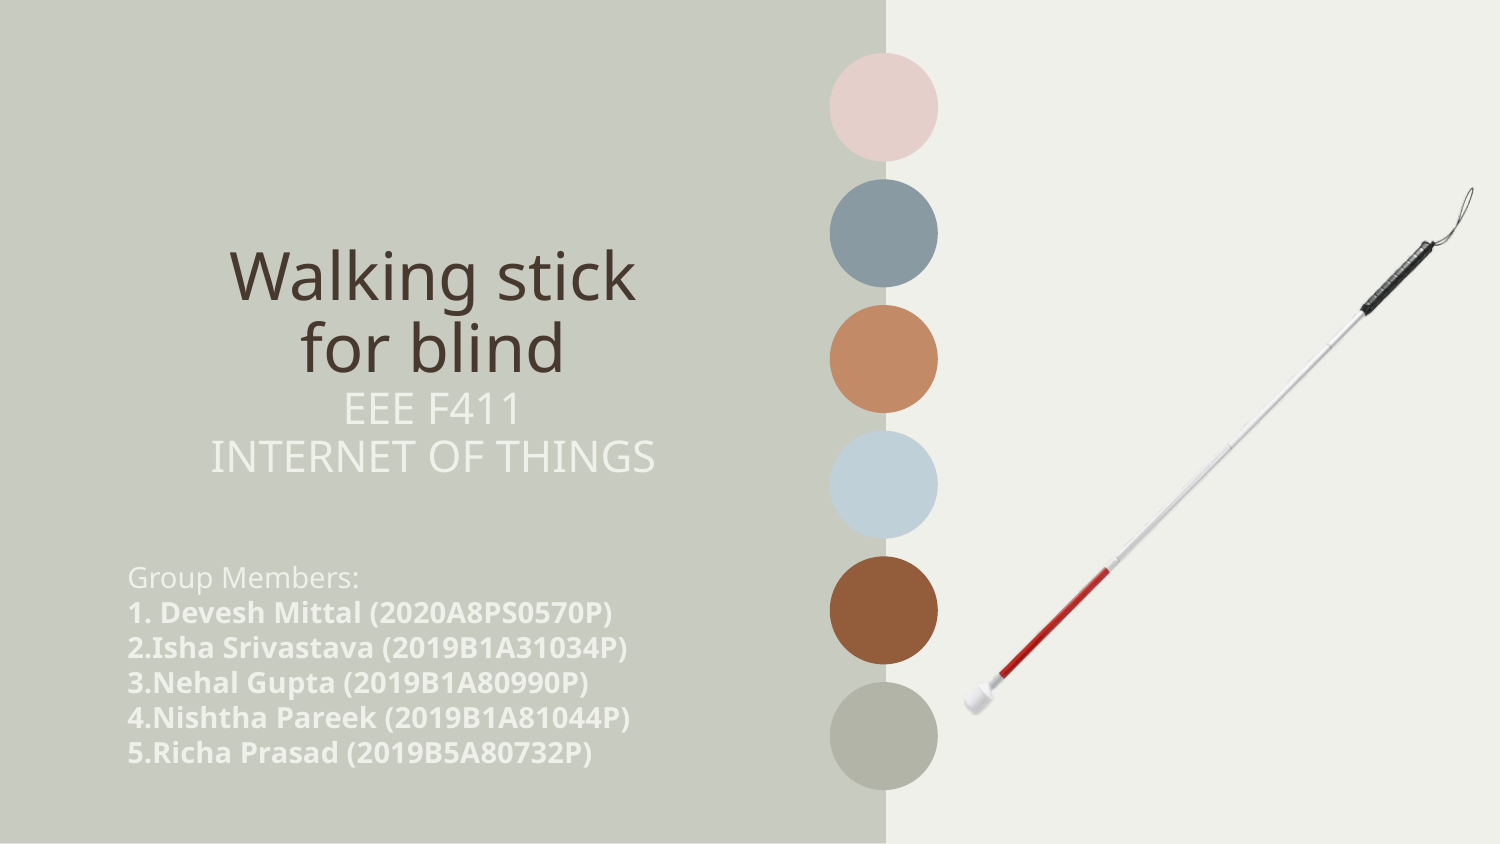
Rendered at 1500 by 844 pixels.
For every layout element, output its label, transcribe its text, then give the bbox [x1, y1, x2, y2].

title Walking stick for blind EEE F411 INTERNET OF THINGS [161, 68, 707, 494]
text_box [829, 430, 938, 539]
text_box [829, 179, 938, 288]
text_box [829, 52, 939, 162]
text_box [829, 682, 938, 791]
subtitle Group Members: 1. Devesh Mittal (2020A8PS0570P) 2.Isha Srivastava (2019B1A31034P) 3.Nehal Gupta (2019B1A80990P) 4.Nishtha Pareek (2019B1A81044P) 5.Richa Prasad (2019B5A80732P) [97, 494, 756, 785]
text_box [829, 556, 938, 665]
text_box [829, 305, 938, 414]
picture [962, 186, 1476, 717]
